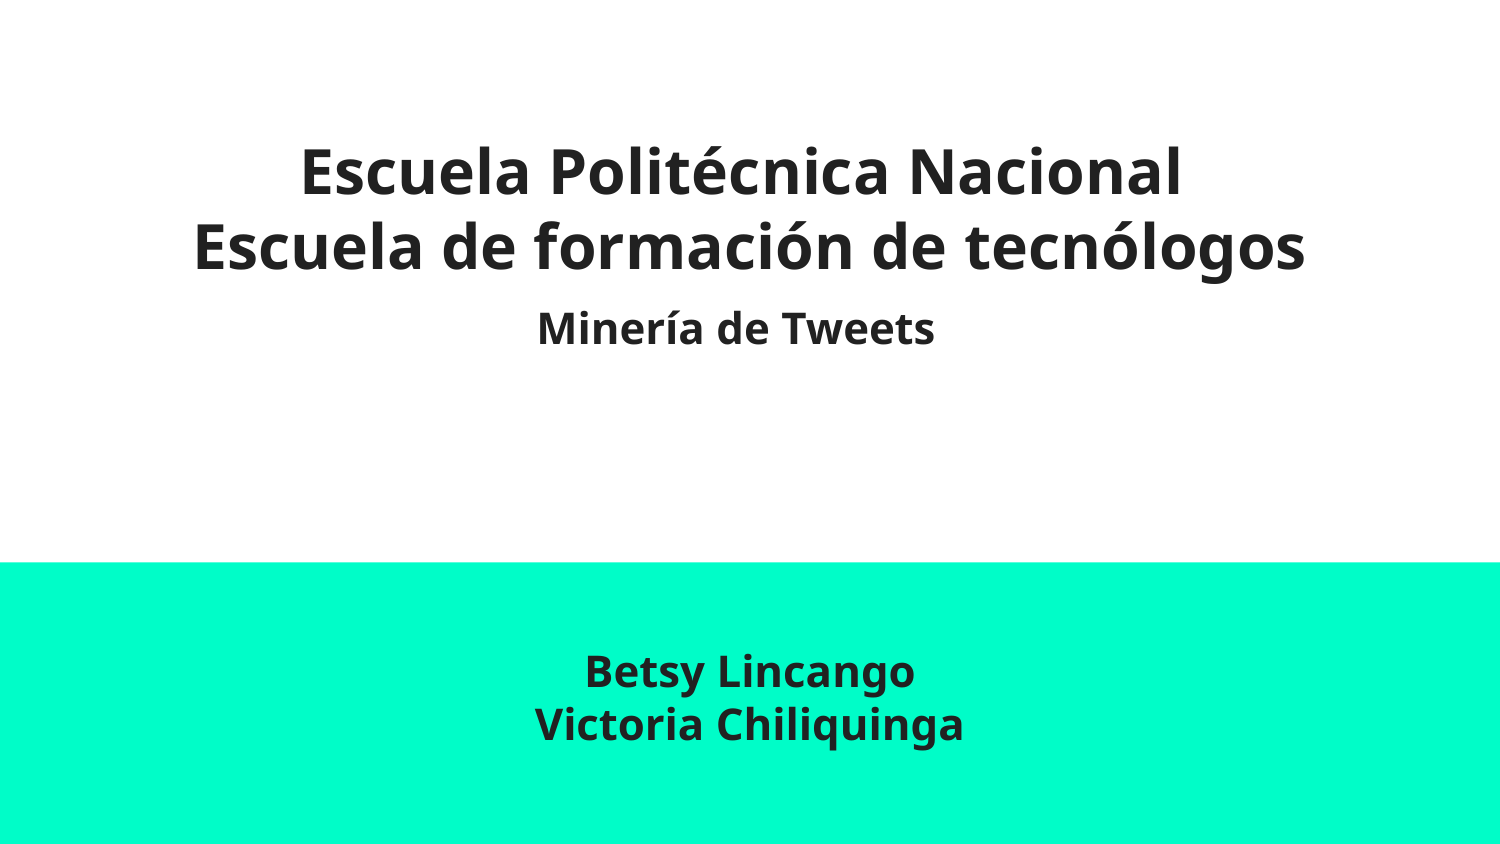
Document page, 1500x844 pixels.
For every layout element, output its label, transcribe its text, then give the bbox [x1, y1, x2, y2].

title Escuela Politécnica Nacional Escuela de formación de tecnólogos Minería de Tweets [51, 64, 1449, 425]
subtitle Betsy Lincango Victoria Chiliquinga [51, 638, 1449, 755]
